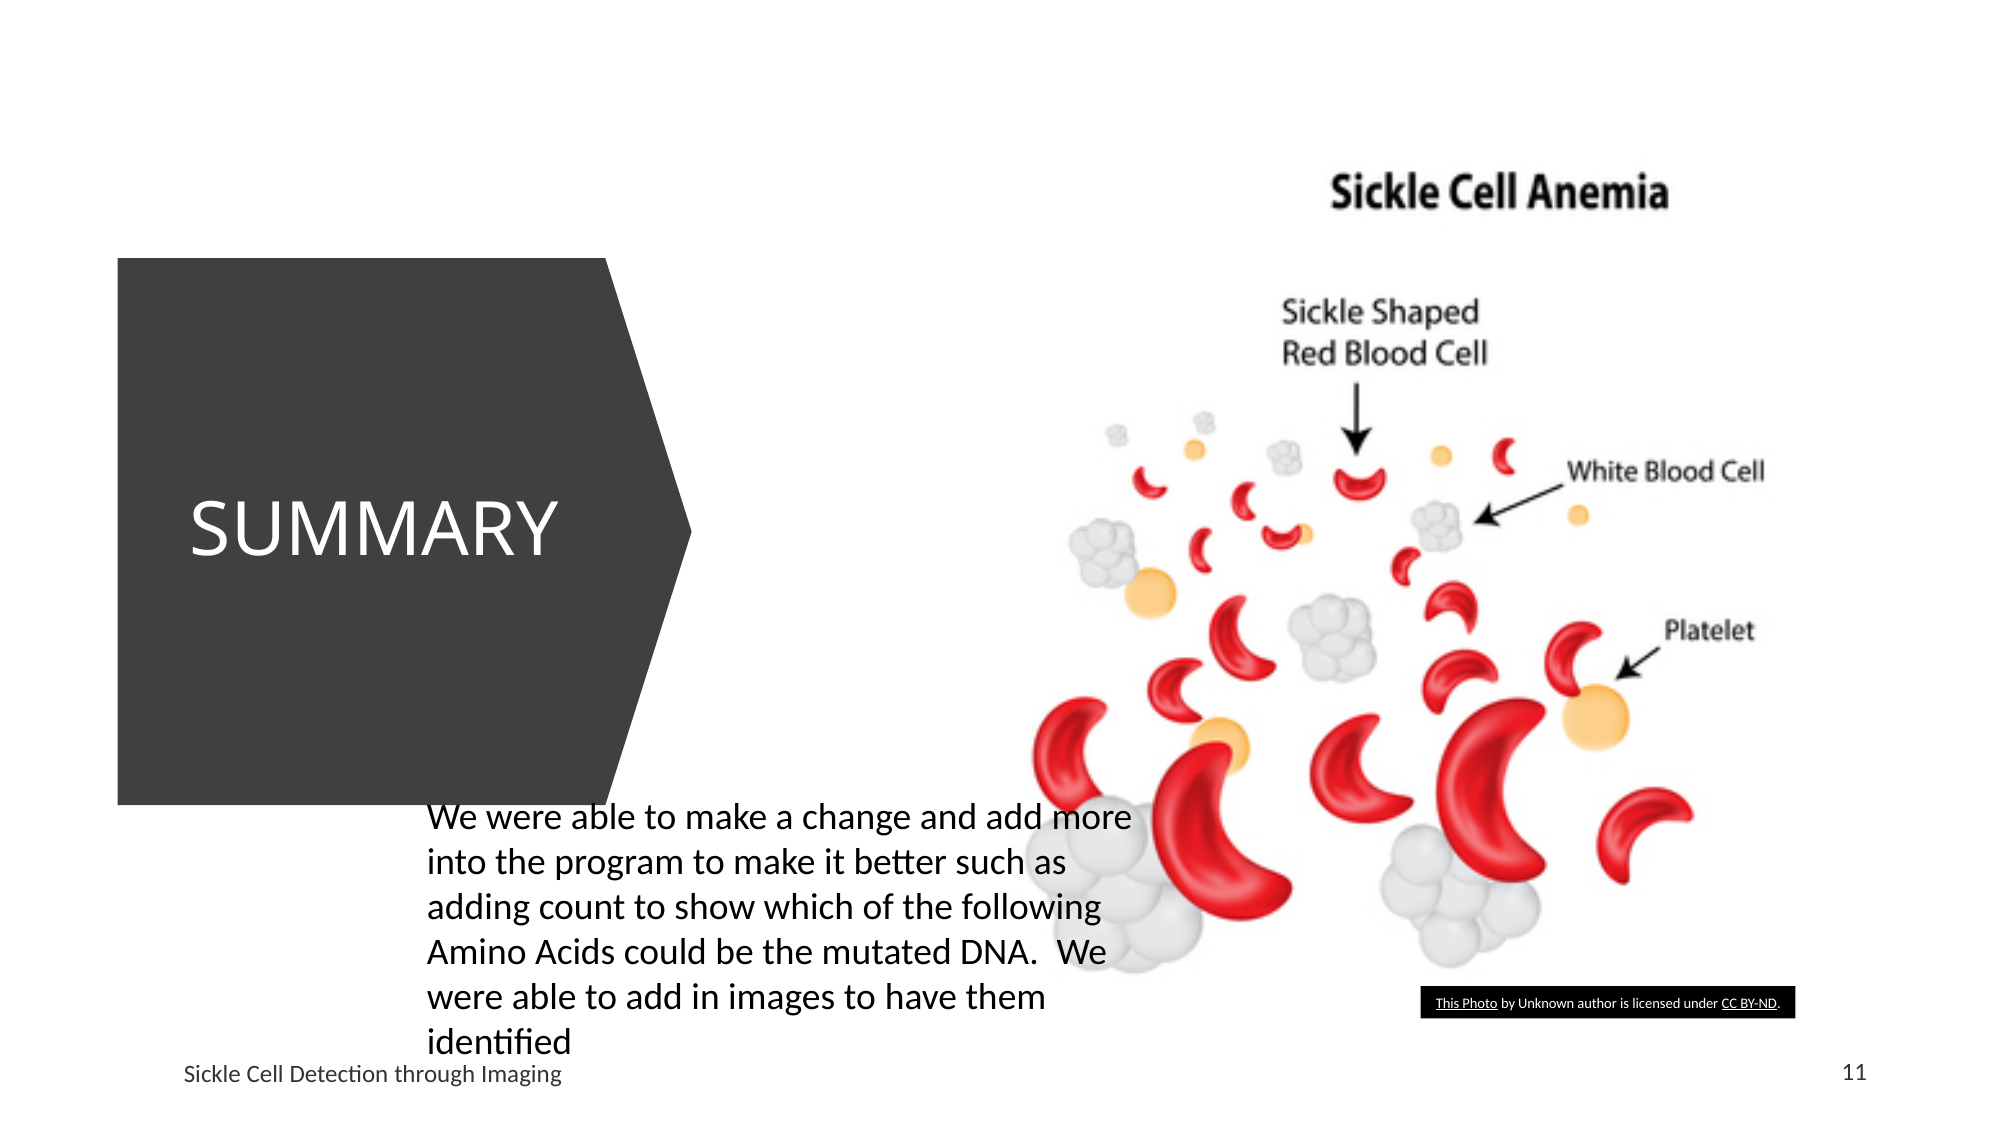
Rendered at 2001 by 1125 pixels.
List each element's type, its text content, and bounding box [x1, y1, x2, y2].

footer Sickle Cell Detection through Imaging [168, 1042, 1188, 1103]
title SUMMARY [168, 322, 601, 741]
picture [879, 105, 1801, 1020]
text_box We were able to make a change and add more into the program to make it better such as adding count to show which of the following Amino Acids could be the mutated DNA. We were able to add in images to have them identified [411, 784, 1165, 1070]
slide_number 11 [1810, 1042, 1895, 1103]
text_box [116, 257, 693, 807]
